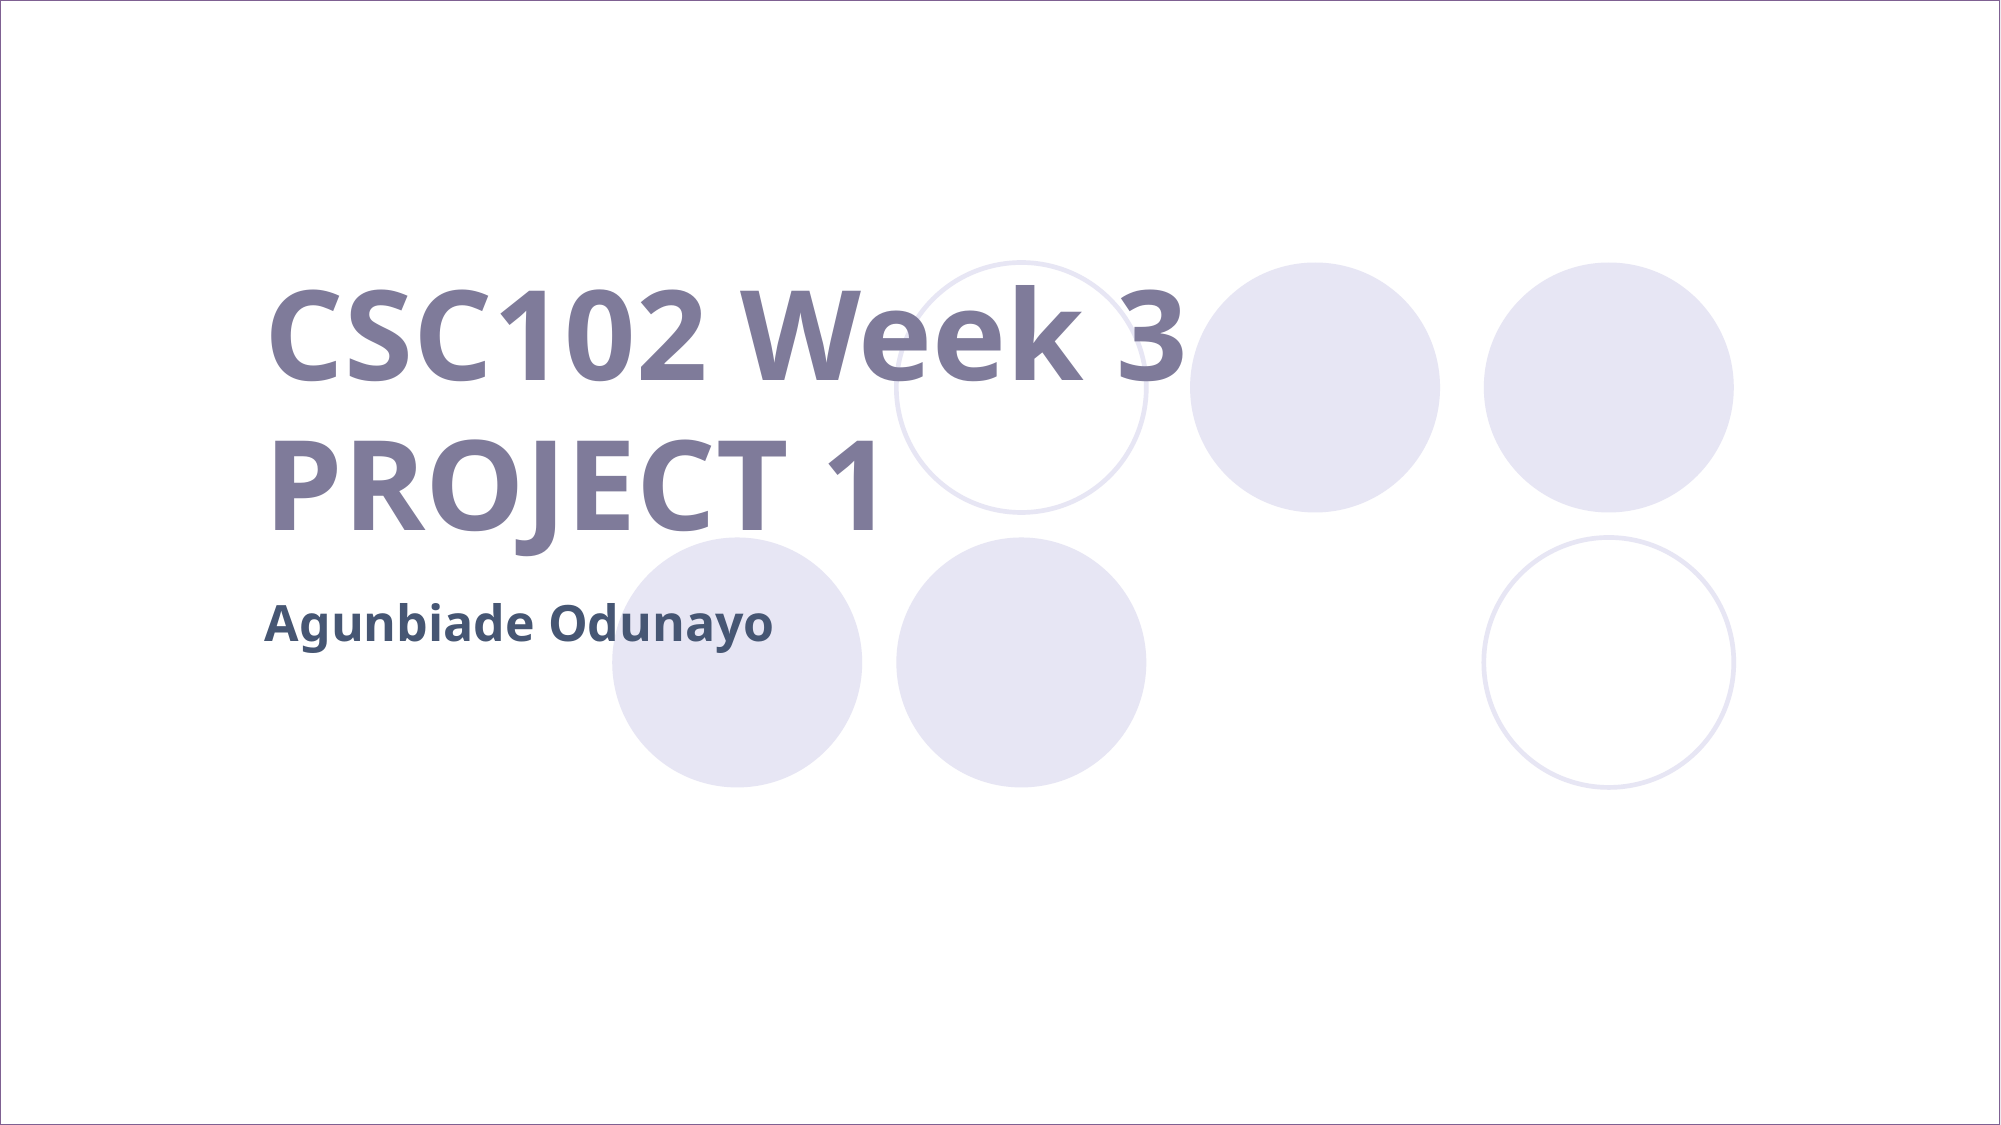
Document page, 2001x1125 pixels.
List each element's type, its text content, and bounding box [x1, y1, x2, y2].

subtitle Agunbiade Odunayo [249, 590, 1750, 863]
title CSC102 Week 3 PROJECT 1 [249, 170, 1750, 563]
